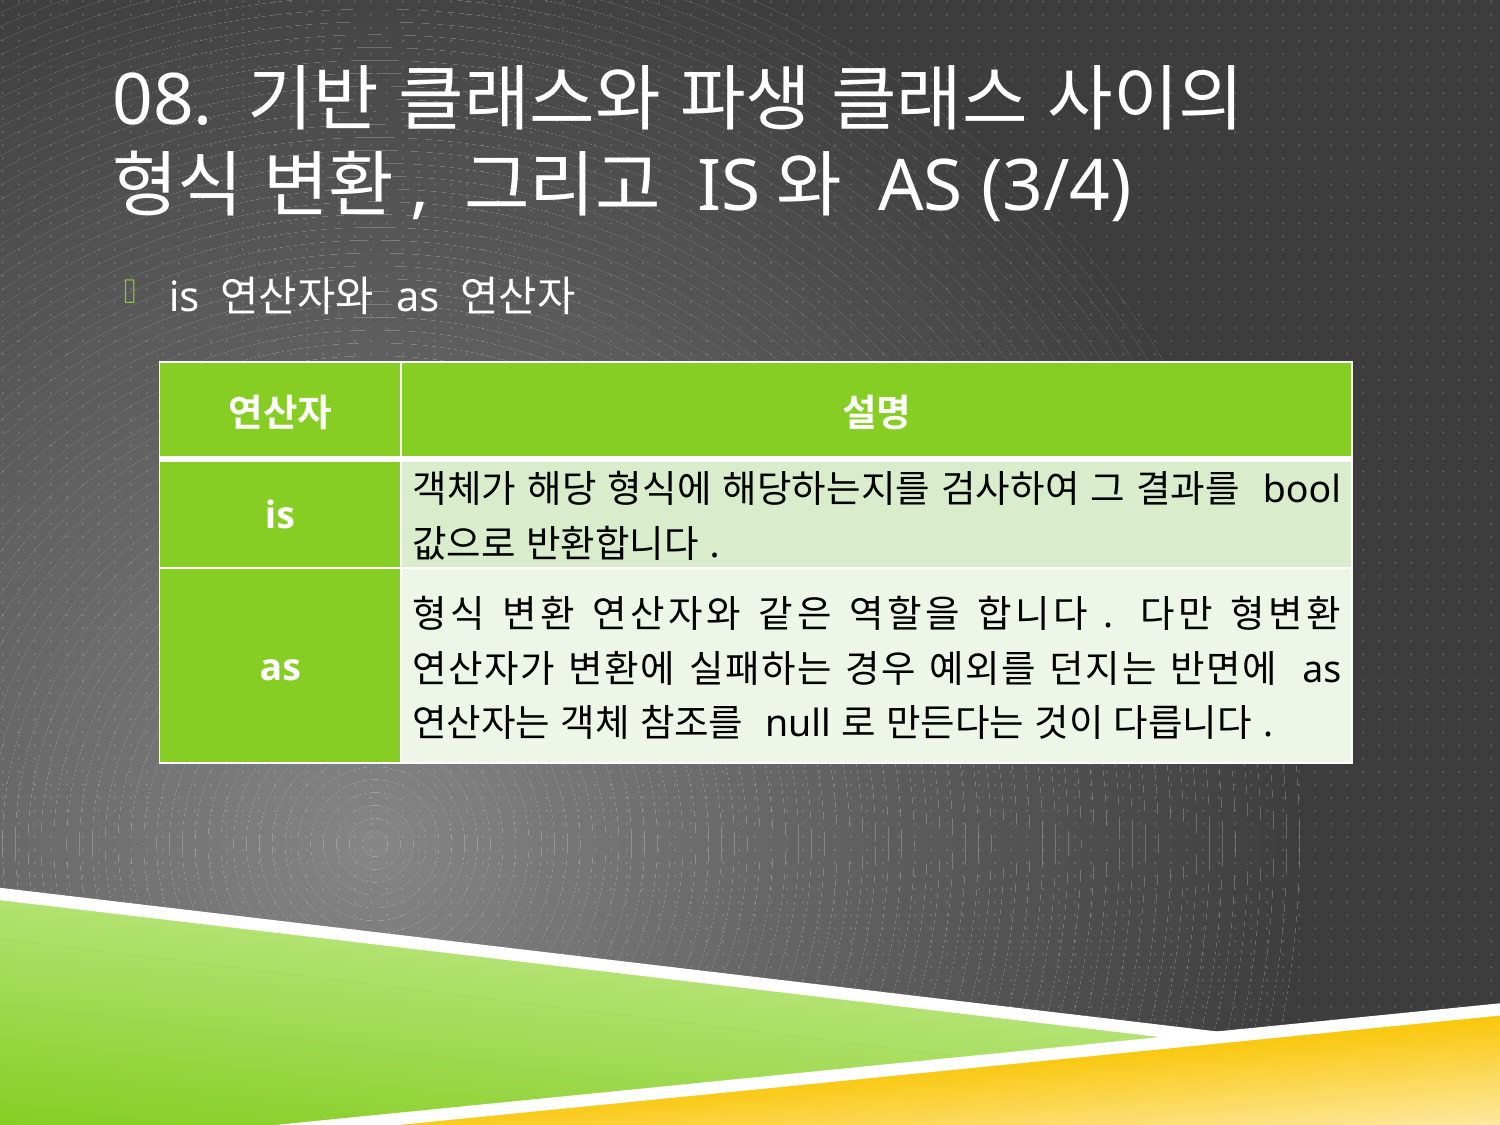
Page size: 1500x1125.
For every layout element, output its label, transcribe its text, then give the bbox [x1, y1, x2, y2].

table_cell 객체가 해당 형식에 해당하는지를 검사하여 그 결과를 bool 값으로 반환합니다. [402, 462, 1351, 567]
table_cell as [160, 569, 400, 762]
table_header 설명 [402, 363, 1351, 456]
list is 연산자와 as 연산자 [112, 262, 1388, 941]
table_header 연산자 [160, 363, 400, 456]
table_cell is [160, 462, 400, 567]
table_cell 형식 변환 연산자와 같은 역할을 합니다. 다만 형변환 연산자가 변환에 실패하는 경우 예외를 던지는 반면에 as 연산자는 객체 참조를 null로 만든다는 것이 다릅니다. [402, 569, 1351, 762]
title 08. 기반 클래스와 파생 클래스 사이의 형식 변환, 그리고 is와 as (3/4) [112, 45, 1388, 233]
